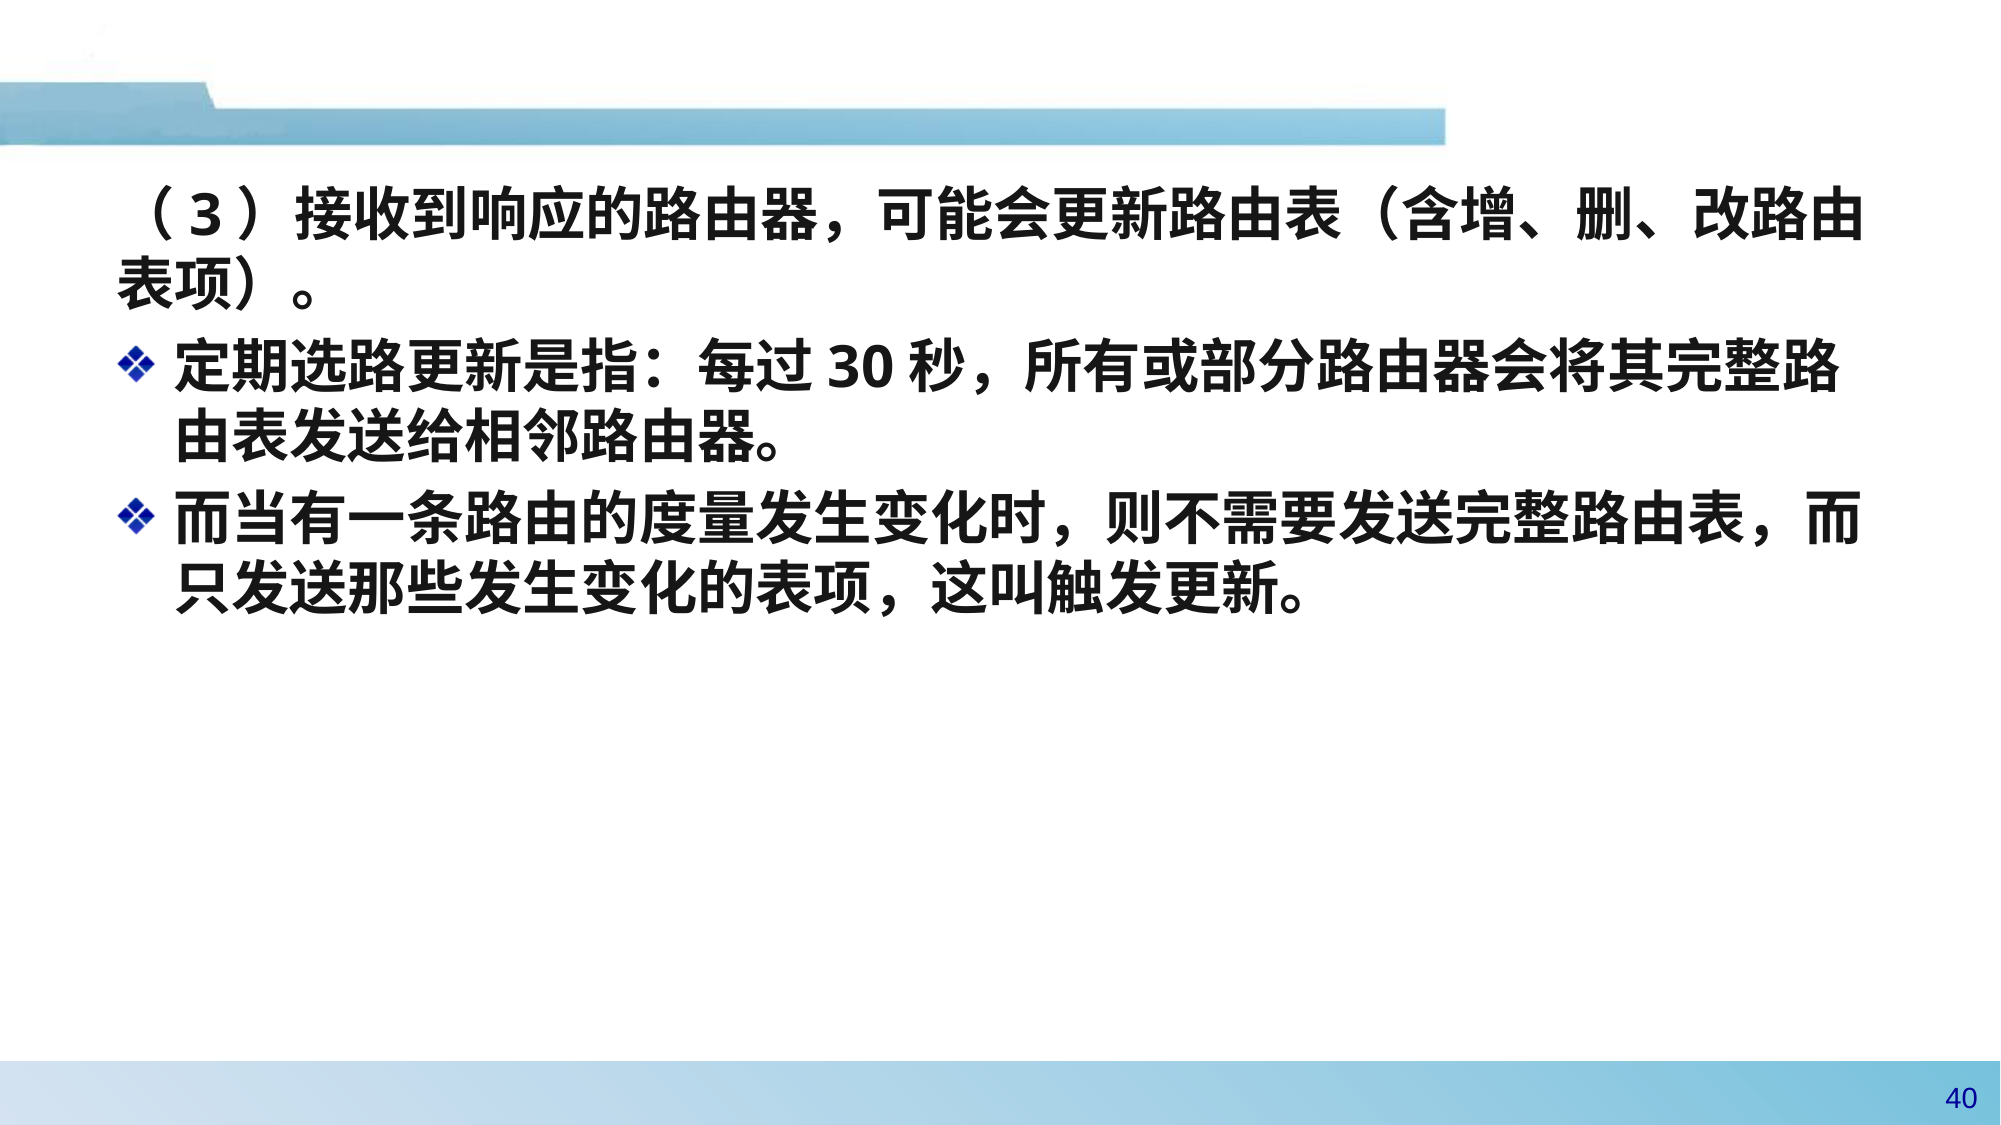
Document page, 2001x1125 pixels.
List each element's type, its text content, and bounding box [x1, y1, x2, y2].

picture [116, 343, 158, 385]
slide_number 39 [1850, 1071, 1993, 1125]
picture [0, 12, 1612, 371]
picture [116, 495, 158, 537]
list （3）接收到响应的路由器，可能会更新路由表（含增、删、改路由表项）。 定期选路更新是指：每过30秒，所有或部分路由器会将其完整路由表发送给相邻路由器。 而当有一条路由的度量发生变化时，则不需要发送完整路由表，而只发送那些发生变化的表项，这叫触发更新。 [101, 169, 1899, 1045]
